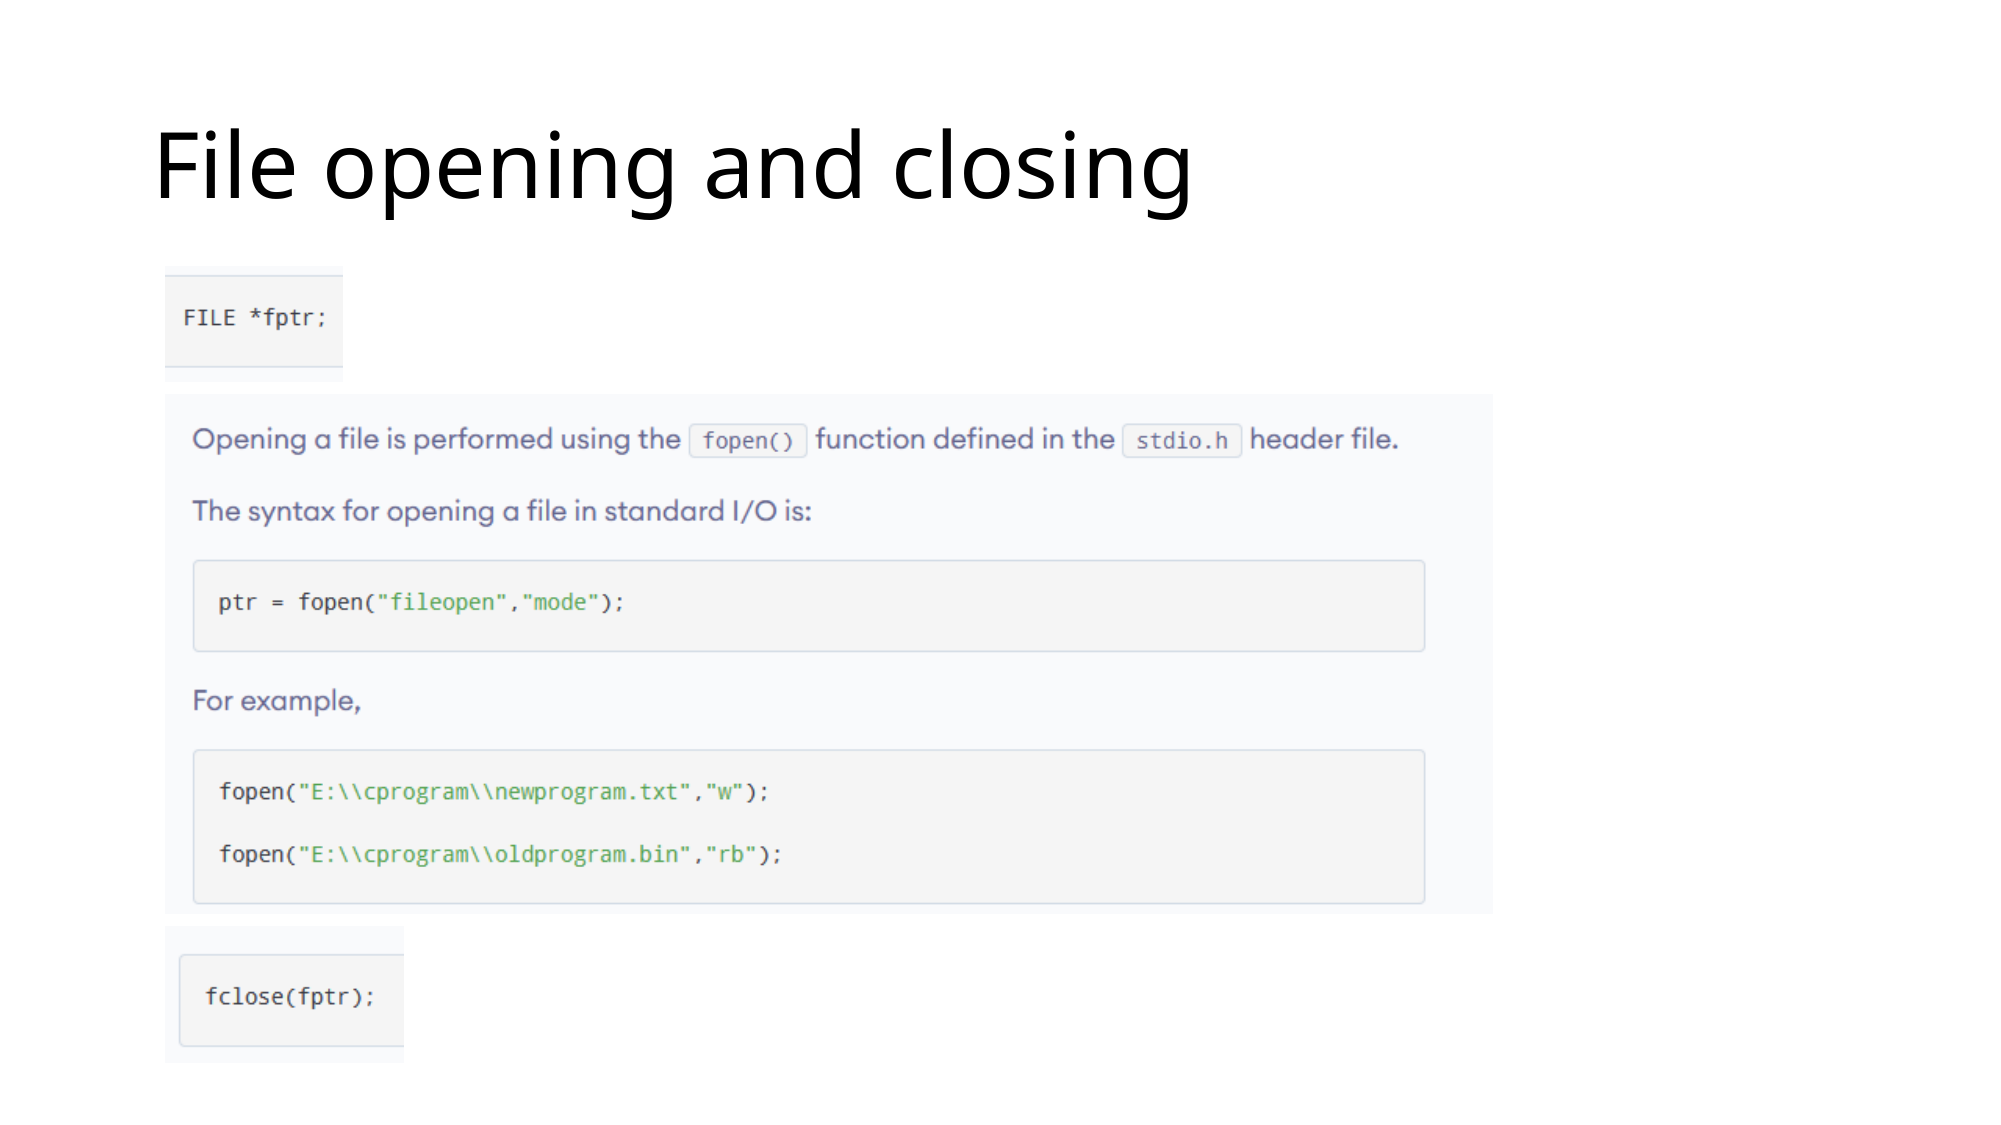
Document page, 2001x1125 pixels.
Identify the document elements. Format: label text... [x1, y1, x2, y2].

picture [165, 926, 404, 1063]
picture [165, 394, 1493, 914]
title File opening and closing [137, 59, 1863, 278]
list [165, 266, 343, 382]
